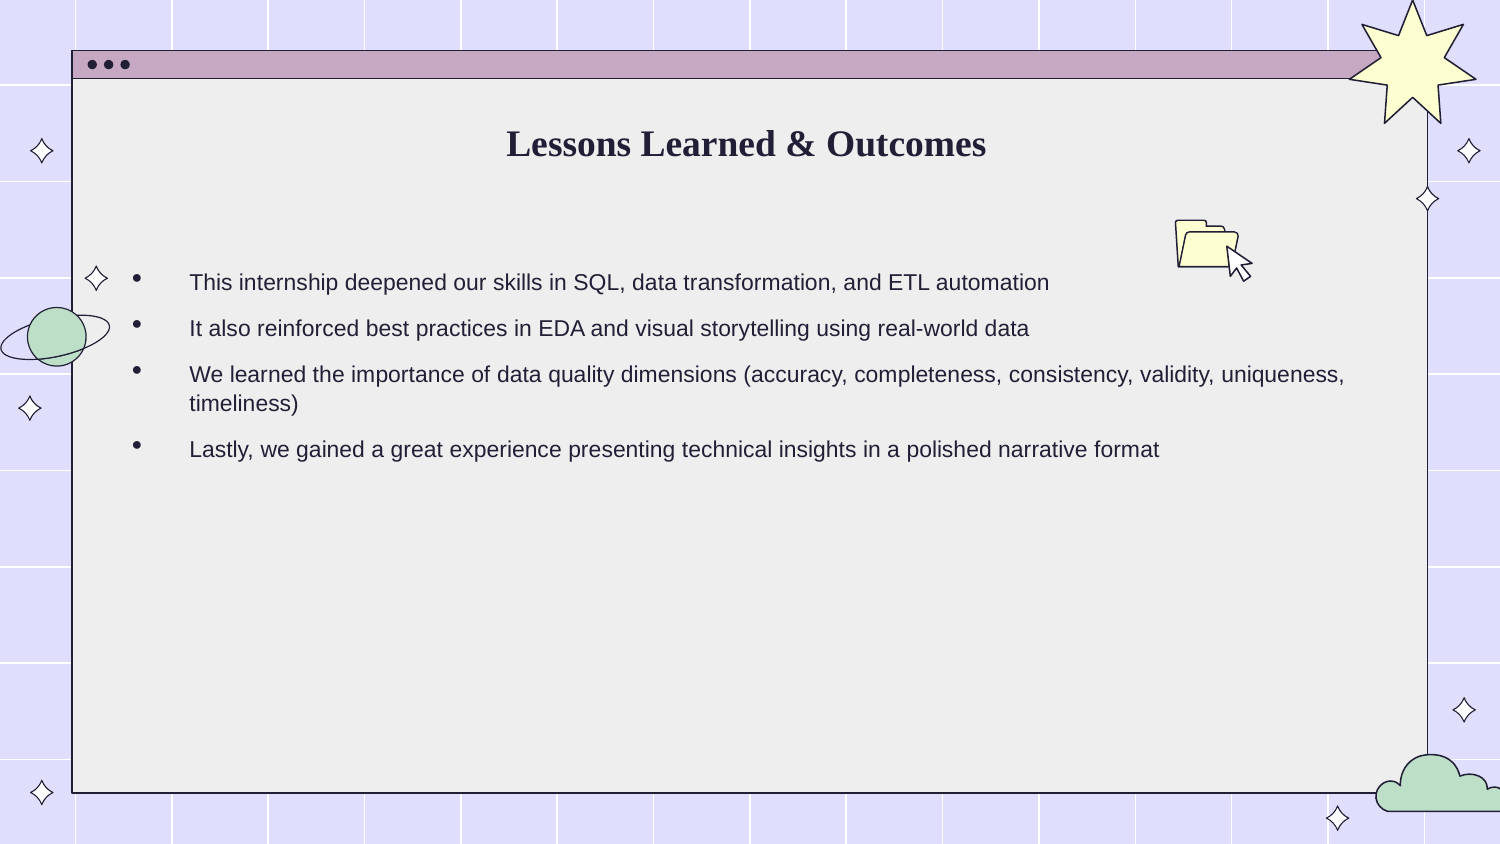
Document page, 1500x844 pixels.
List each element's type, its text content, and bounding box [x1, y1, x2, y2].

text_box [1174, 219, 1253, 282]
title Lessons Learned & Outcomes [118, 85, 1382, 180]
text_box This internship deepened our skills in SQL, data transformation, and ETL automation It also reinforced best practices in EDA and visual storytelling using real‑world data We learned the importance of data quality dimensions (accuracy, completeness, consistency, validity, uniqueness, timeliness) Lastly, we gained a great experience presenting technical insights in a polished narrative format [118, 250, 1382, 759]
